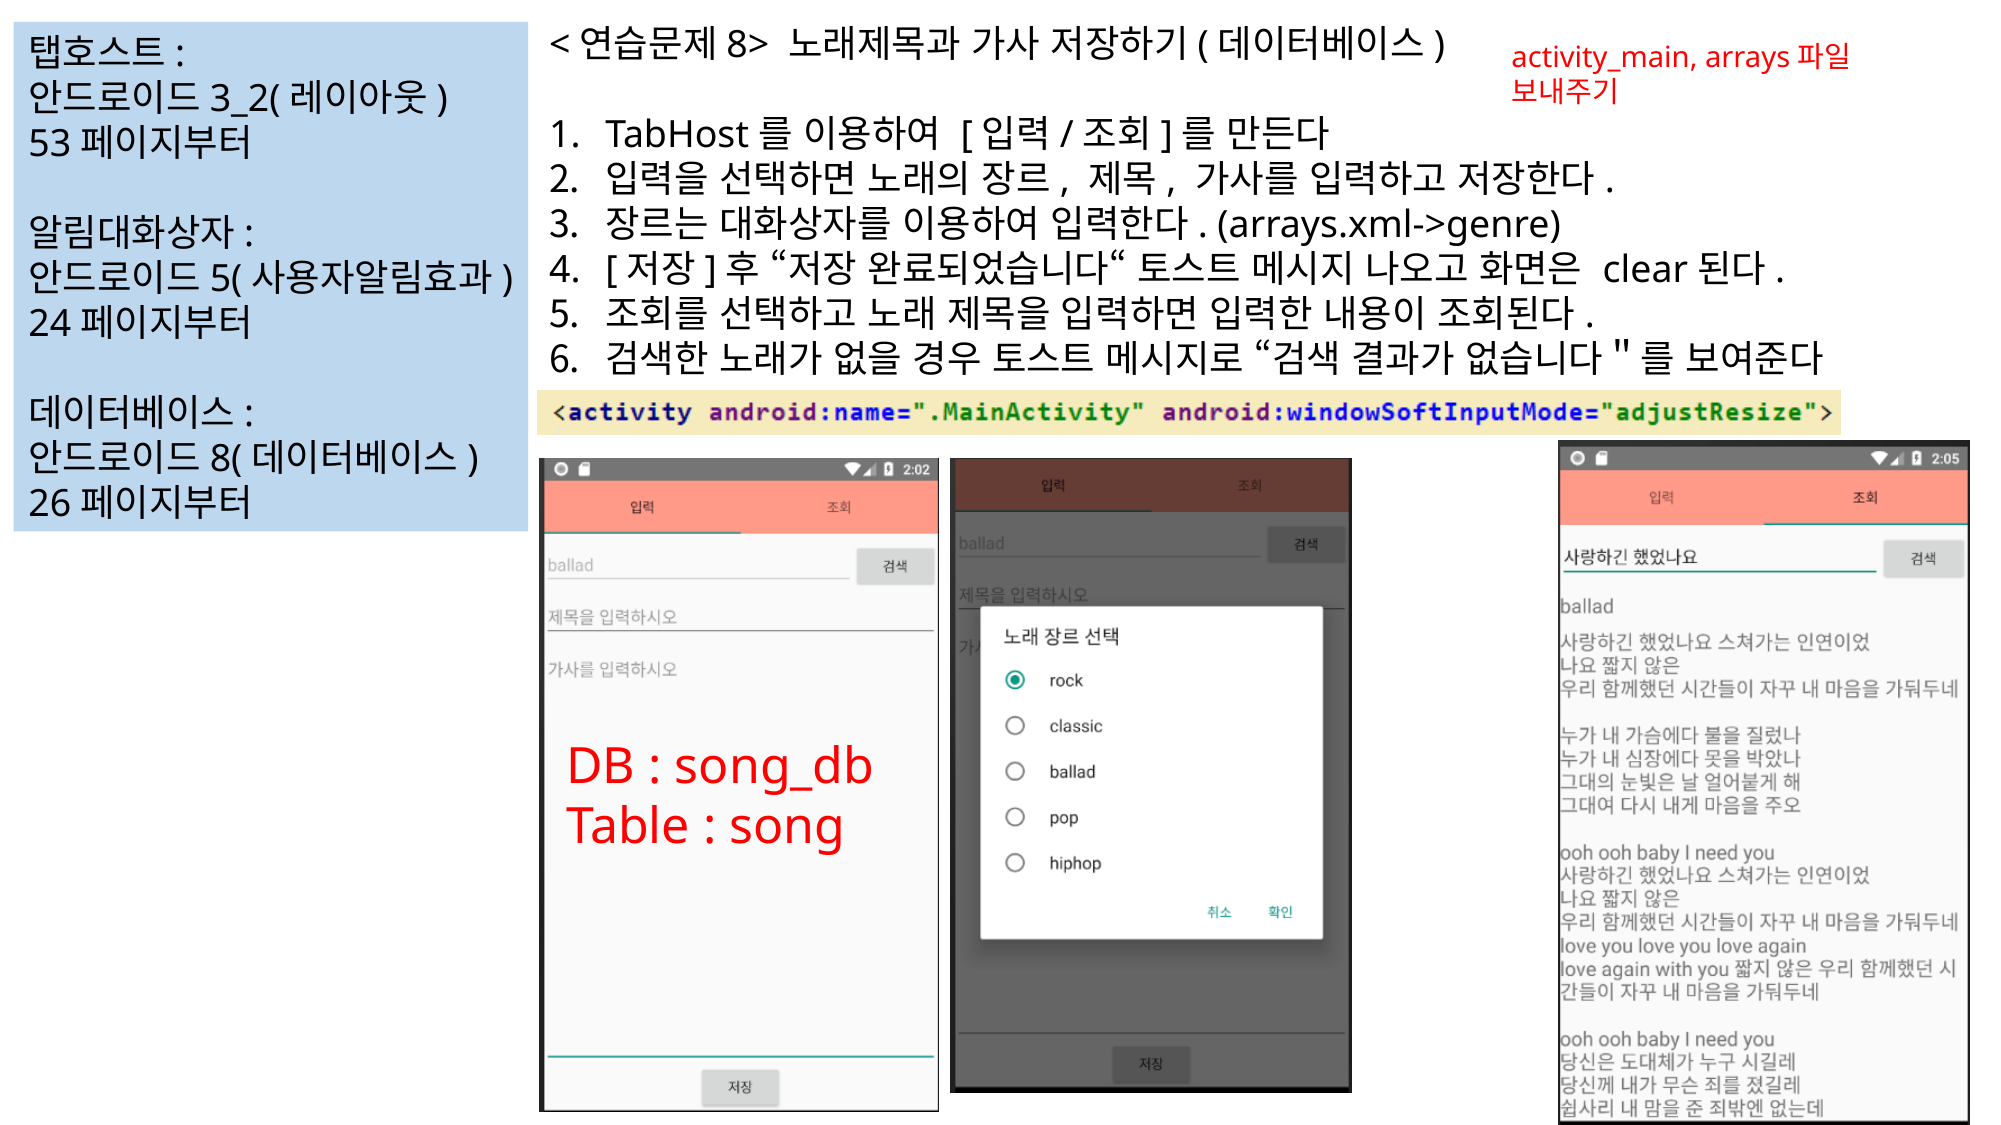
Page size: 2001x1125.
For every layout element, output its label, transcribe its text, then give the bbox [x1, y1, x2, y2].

picture [537, 390, 1841, 435]
text_box activity_main, arrays파일 보내주기 [1496, 30, 1980, 116]
text_box <연습문제8> 노래제목과 가사 저장하기(데이터베이스) TabHost를 이용하여 [입력/조회]를 만든다 입력을 선택하면 노래의 장르, 제목, 가사를 입력하고 저장한다. 장르는 대화상자를 이용하여 입력한다. (arrays.xml->genre) [저장]후 “저장 완료되었습니다“ 토스트 메시지 나오고 화면은 clear된다. 조회를 선택하고 노래 제목을 입력하면 입력한 내용이 조회된다. 검색한 노래가 없을 경우 토스트 메시지로 “검색 결과가 없습니다＂를 보여준다 [534, 12, 1978, 388]
picture [950, 458, 1352, 1093]
picture [1558, 440, 1970, 1125]
picture [539, 458, 939, 1112]
text_box 탭호스트: 안드로이드3_2(레이아웃) 53페이지부터 알림대화상자: 안드로이드5(사용자알림효과) 24페이지부터 데이터베이스: 안드로이드8(데이터베이스) 26페이지부터 [13, 21, 529, 532]
